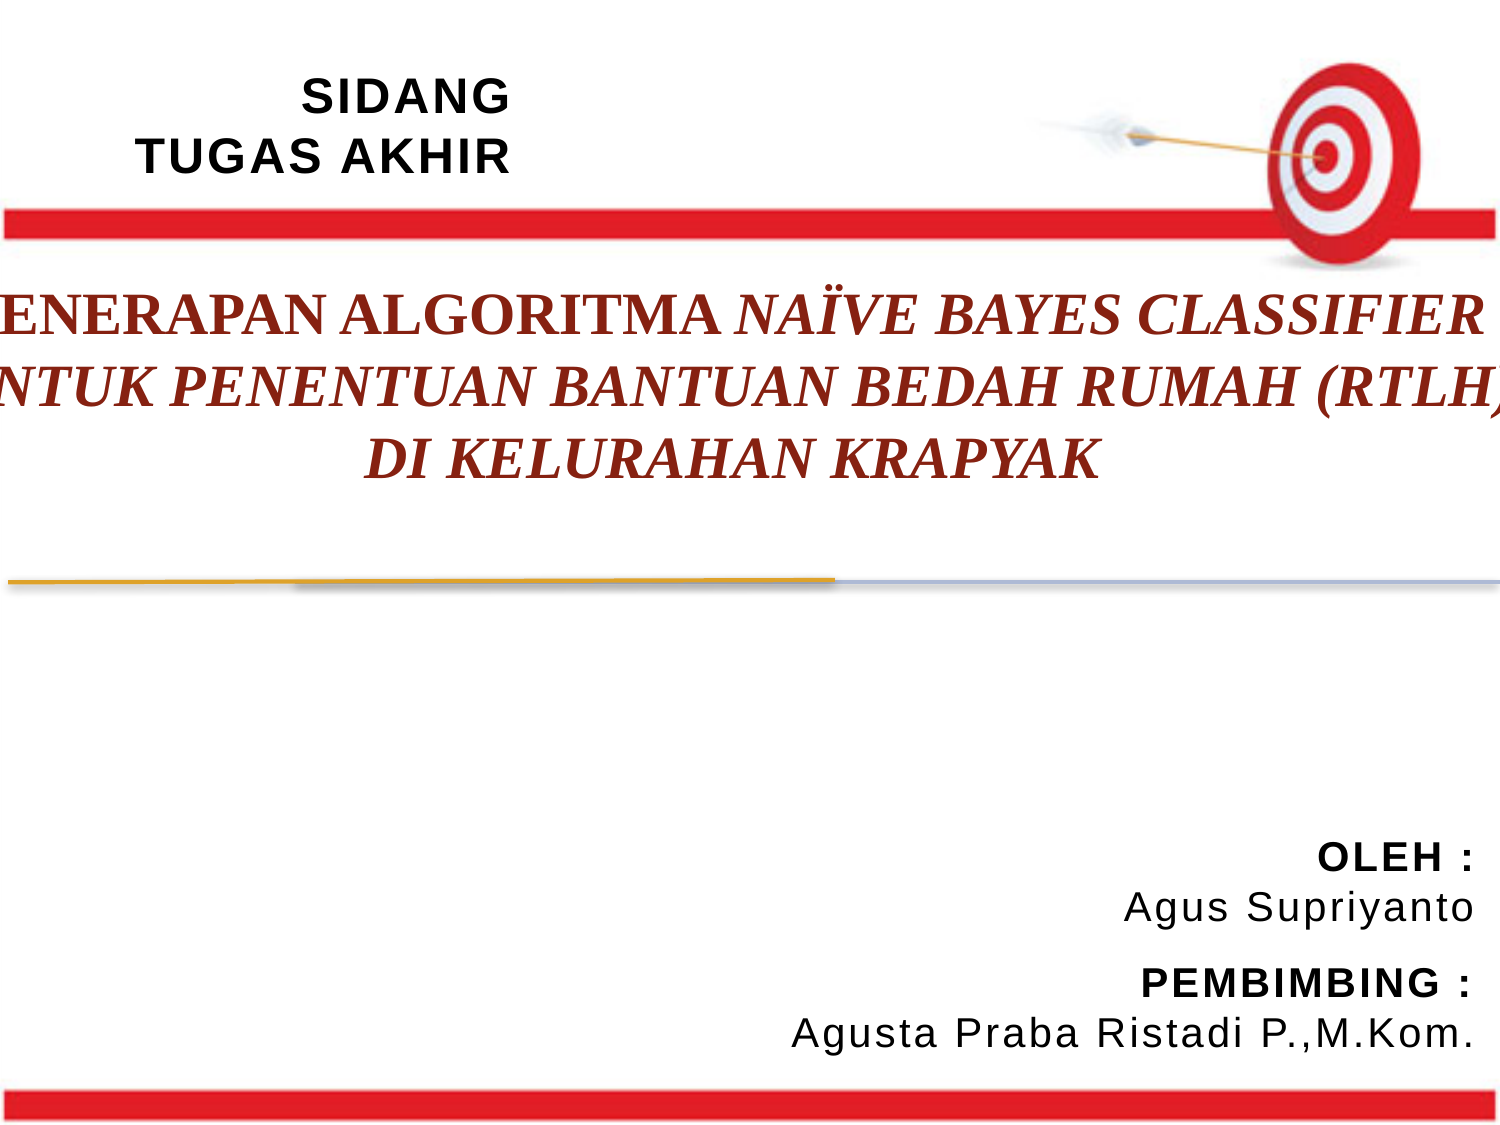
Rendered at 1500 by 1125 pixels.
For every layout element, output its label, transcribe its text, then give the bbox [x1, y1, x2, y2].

text_box PEMBIMBING : Agusta Praba Ristadi P.,M.Kom. [561, 948, 1483, 1103]
picture [0, 0, 1500, 267]
text_box OLEH : Agus Supriyanto [560, 822, 1482, 976]
text_box SIDANG TUGAS AKHIR [0, 55, 519, 210]
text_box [7, 579, 836, 583]
picture [0, 610, 1500, 1125]
text_box PENERAPAN ALGORITMA NAÏVE BAYES CLASSIFIER UNTUK PENENTUAN BANTUAN BEDAH RUMAH (RTLH) DI KELURAHAN KRAPYAK [0, 267, 1500, 610]
